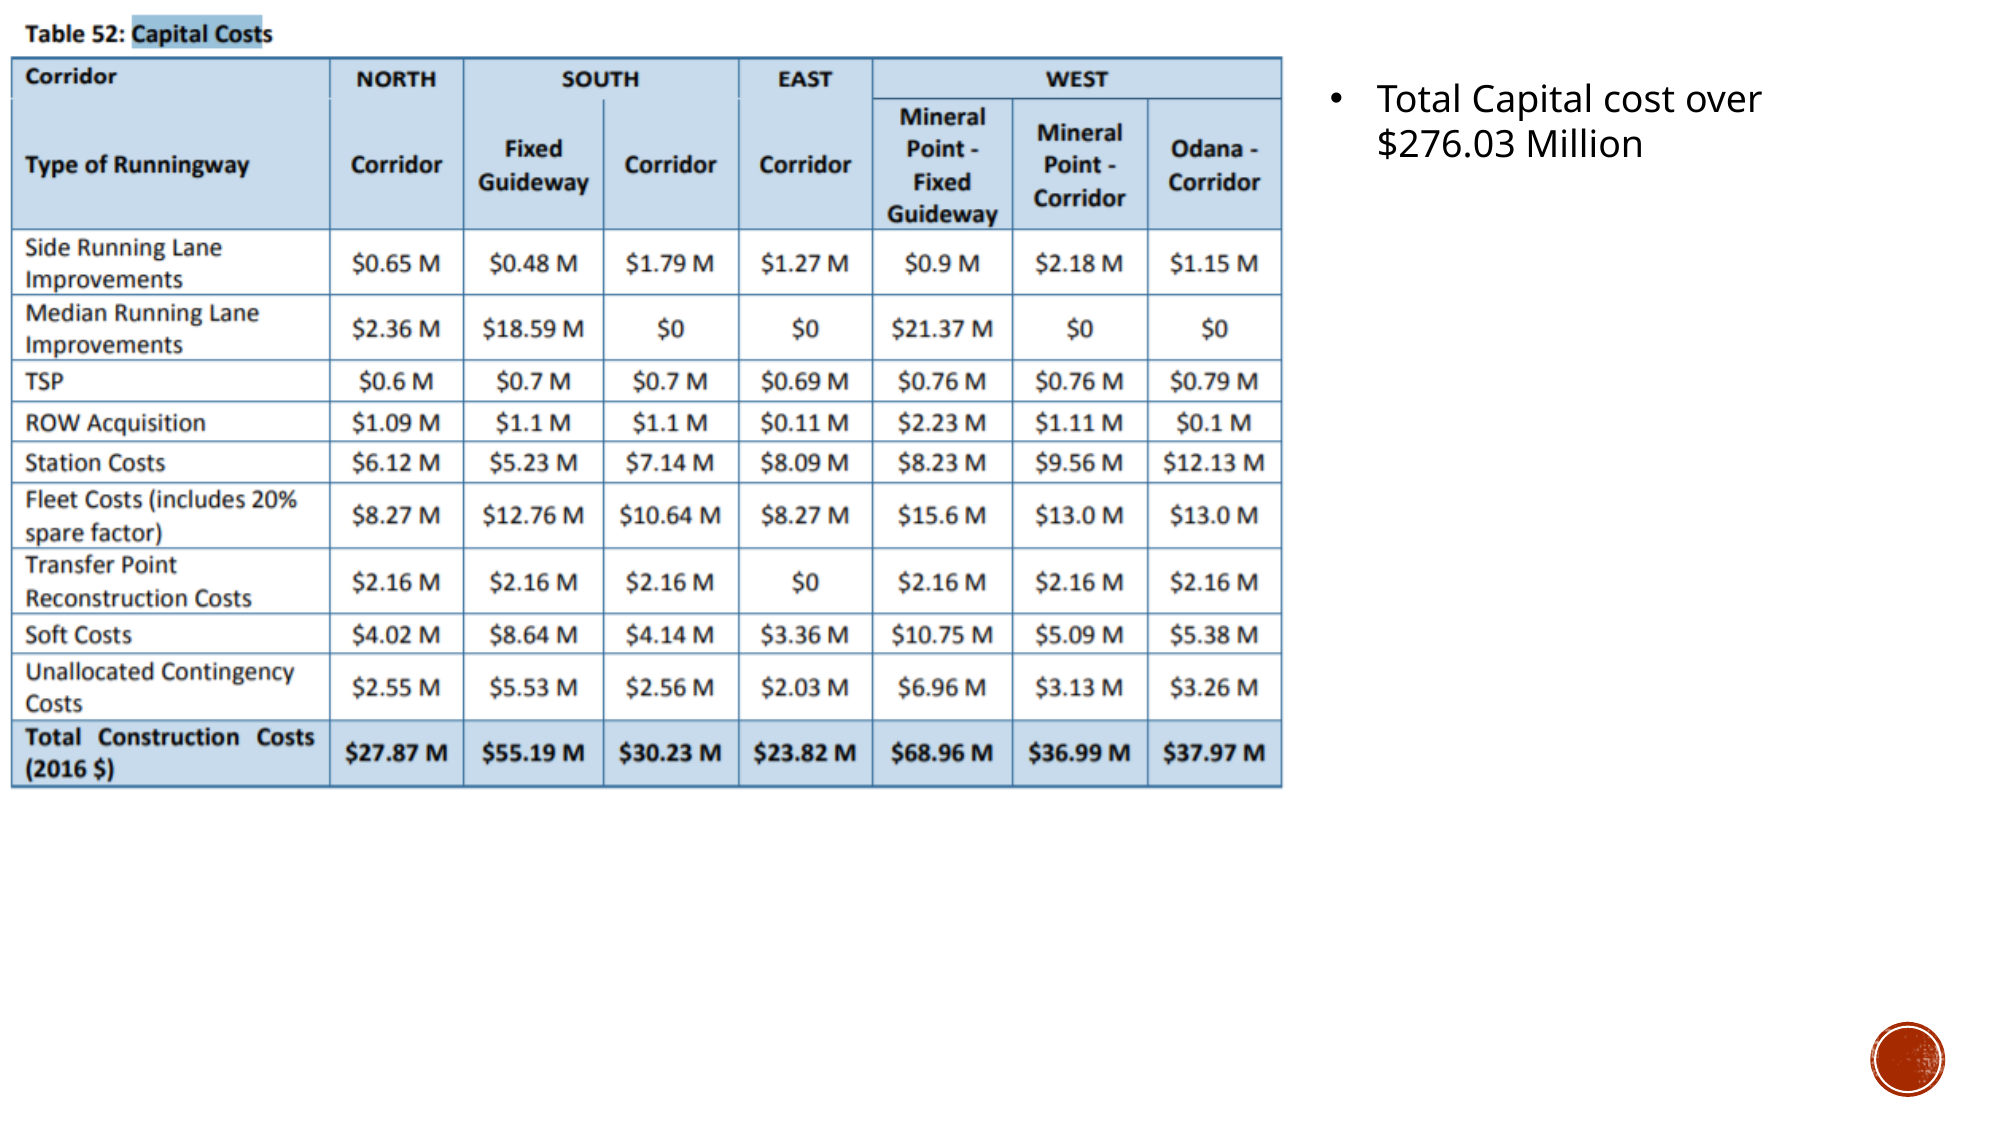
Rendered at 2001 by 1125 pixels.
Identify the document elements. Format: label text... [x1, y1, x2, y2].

picture [0, 12, 1300, 796]
text_box Total Capital cost over $276.03‬ Million [1315, 67, 1794, 173]
